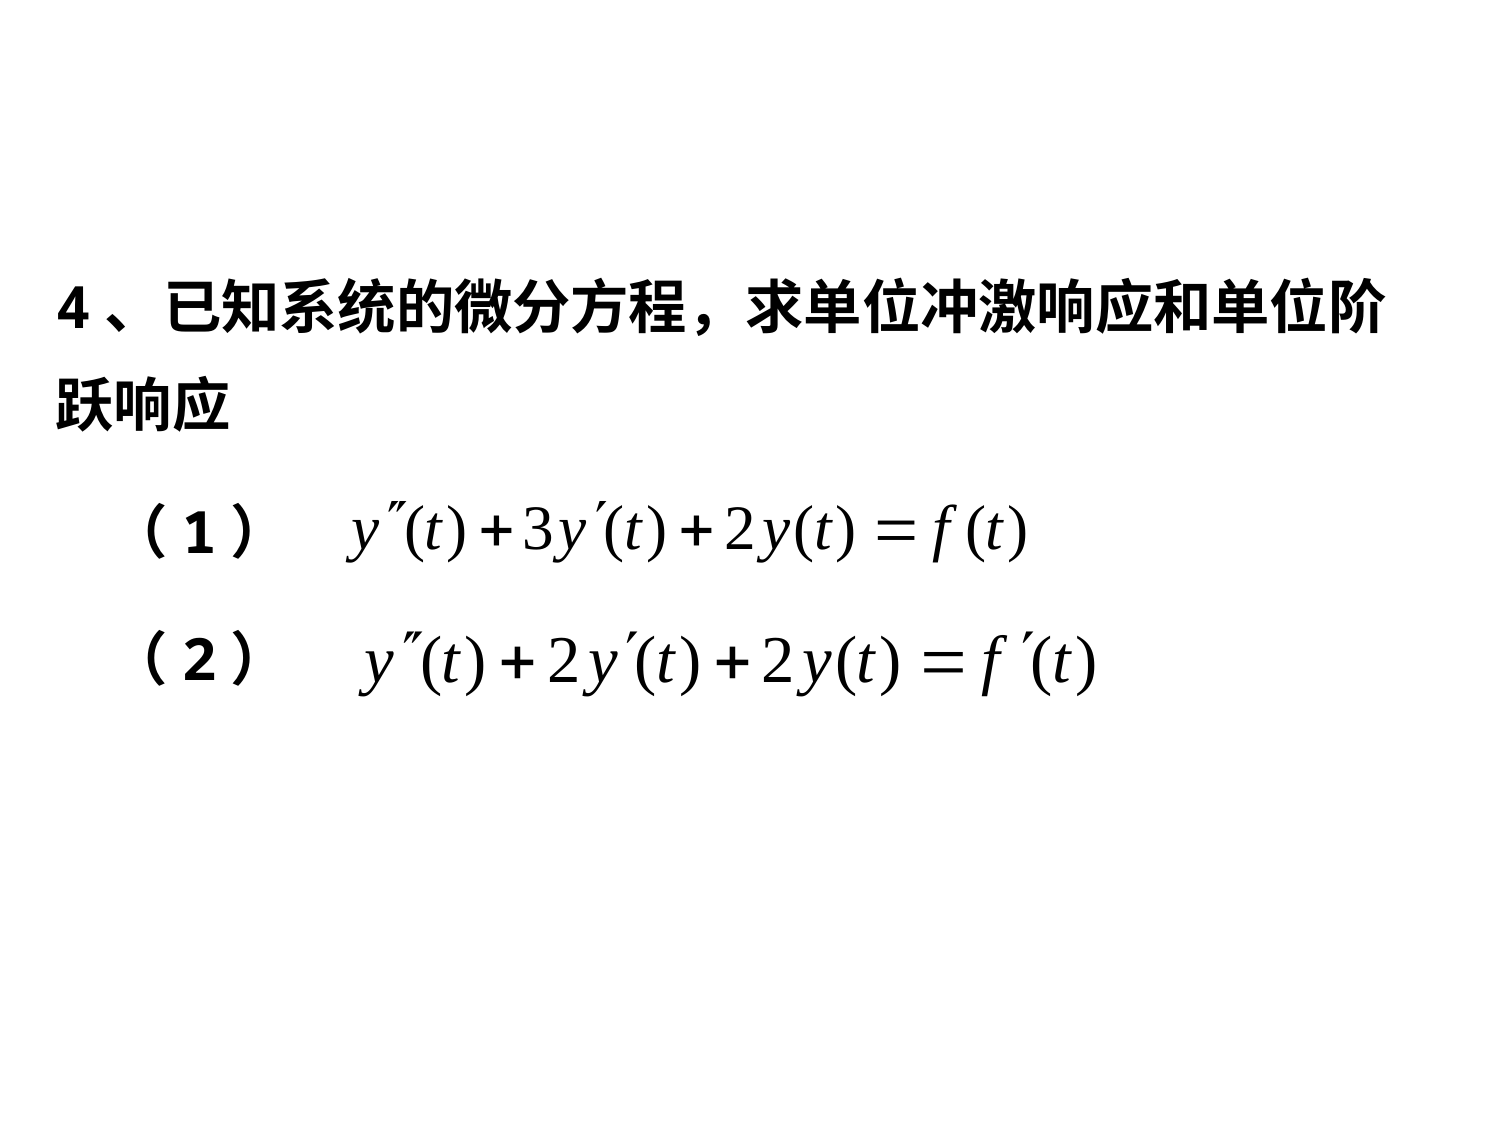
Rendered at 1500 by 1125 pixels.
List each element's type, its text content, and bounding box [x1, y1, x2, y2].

text_box 4、已知系统的微分方程，求单位冲激响应和单位阶跃响应 （1） （2） [41, 234, 1447, 827]
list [348, 621, 1112, 711]
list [336, 491, 1038, 577]
